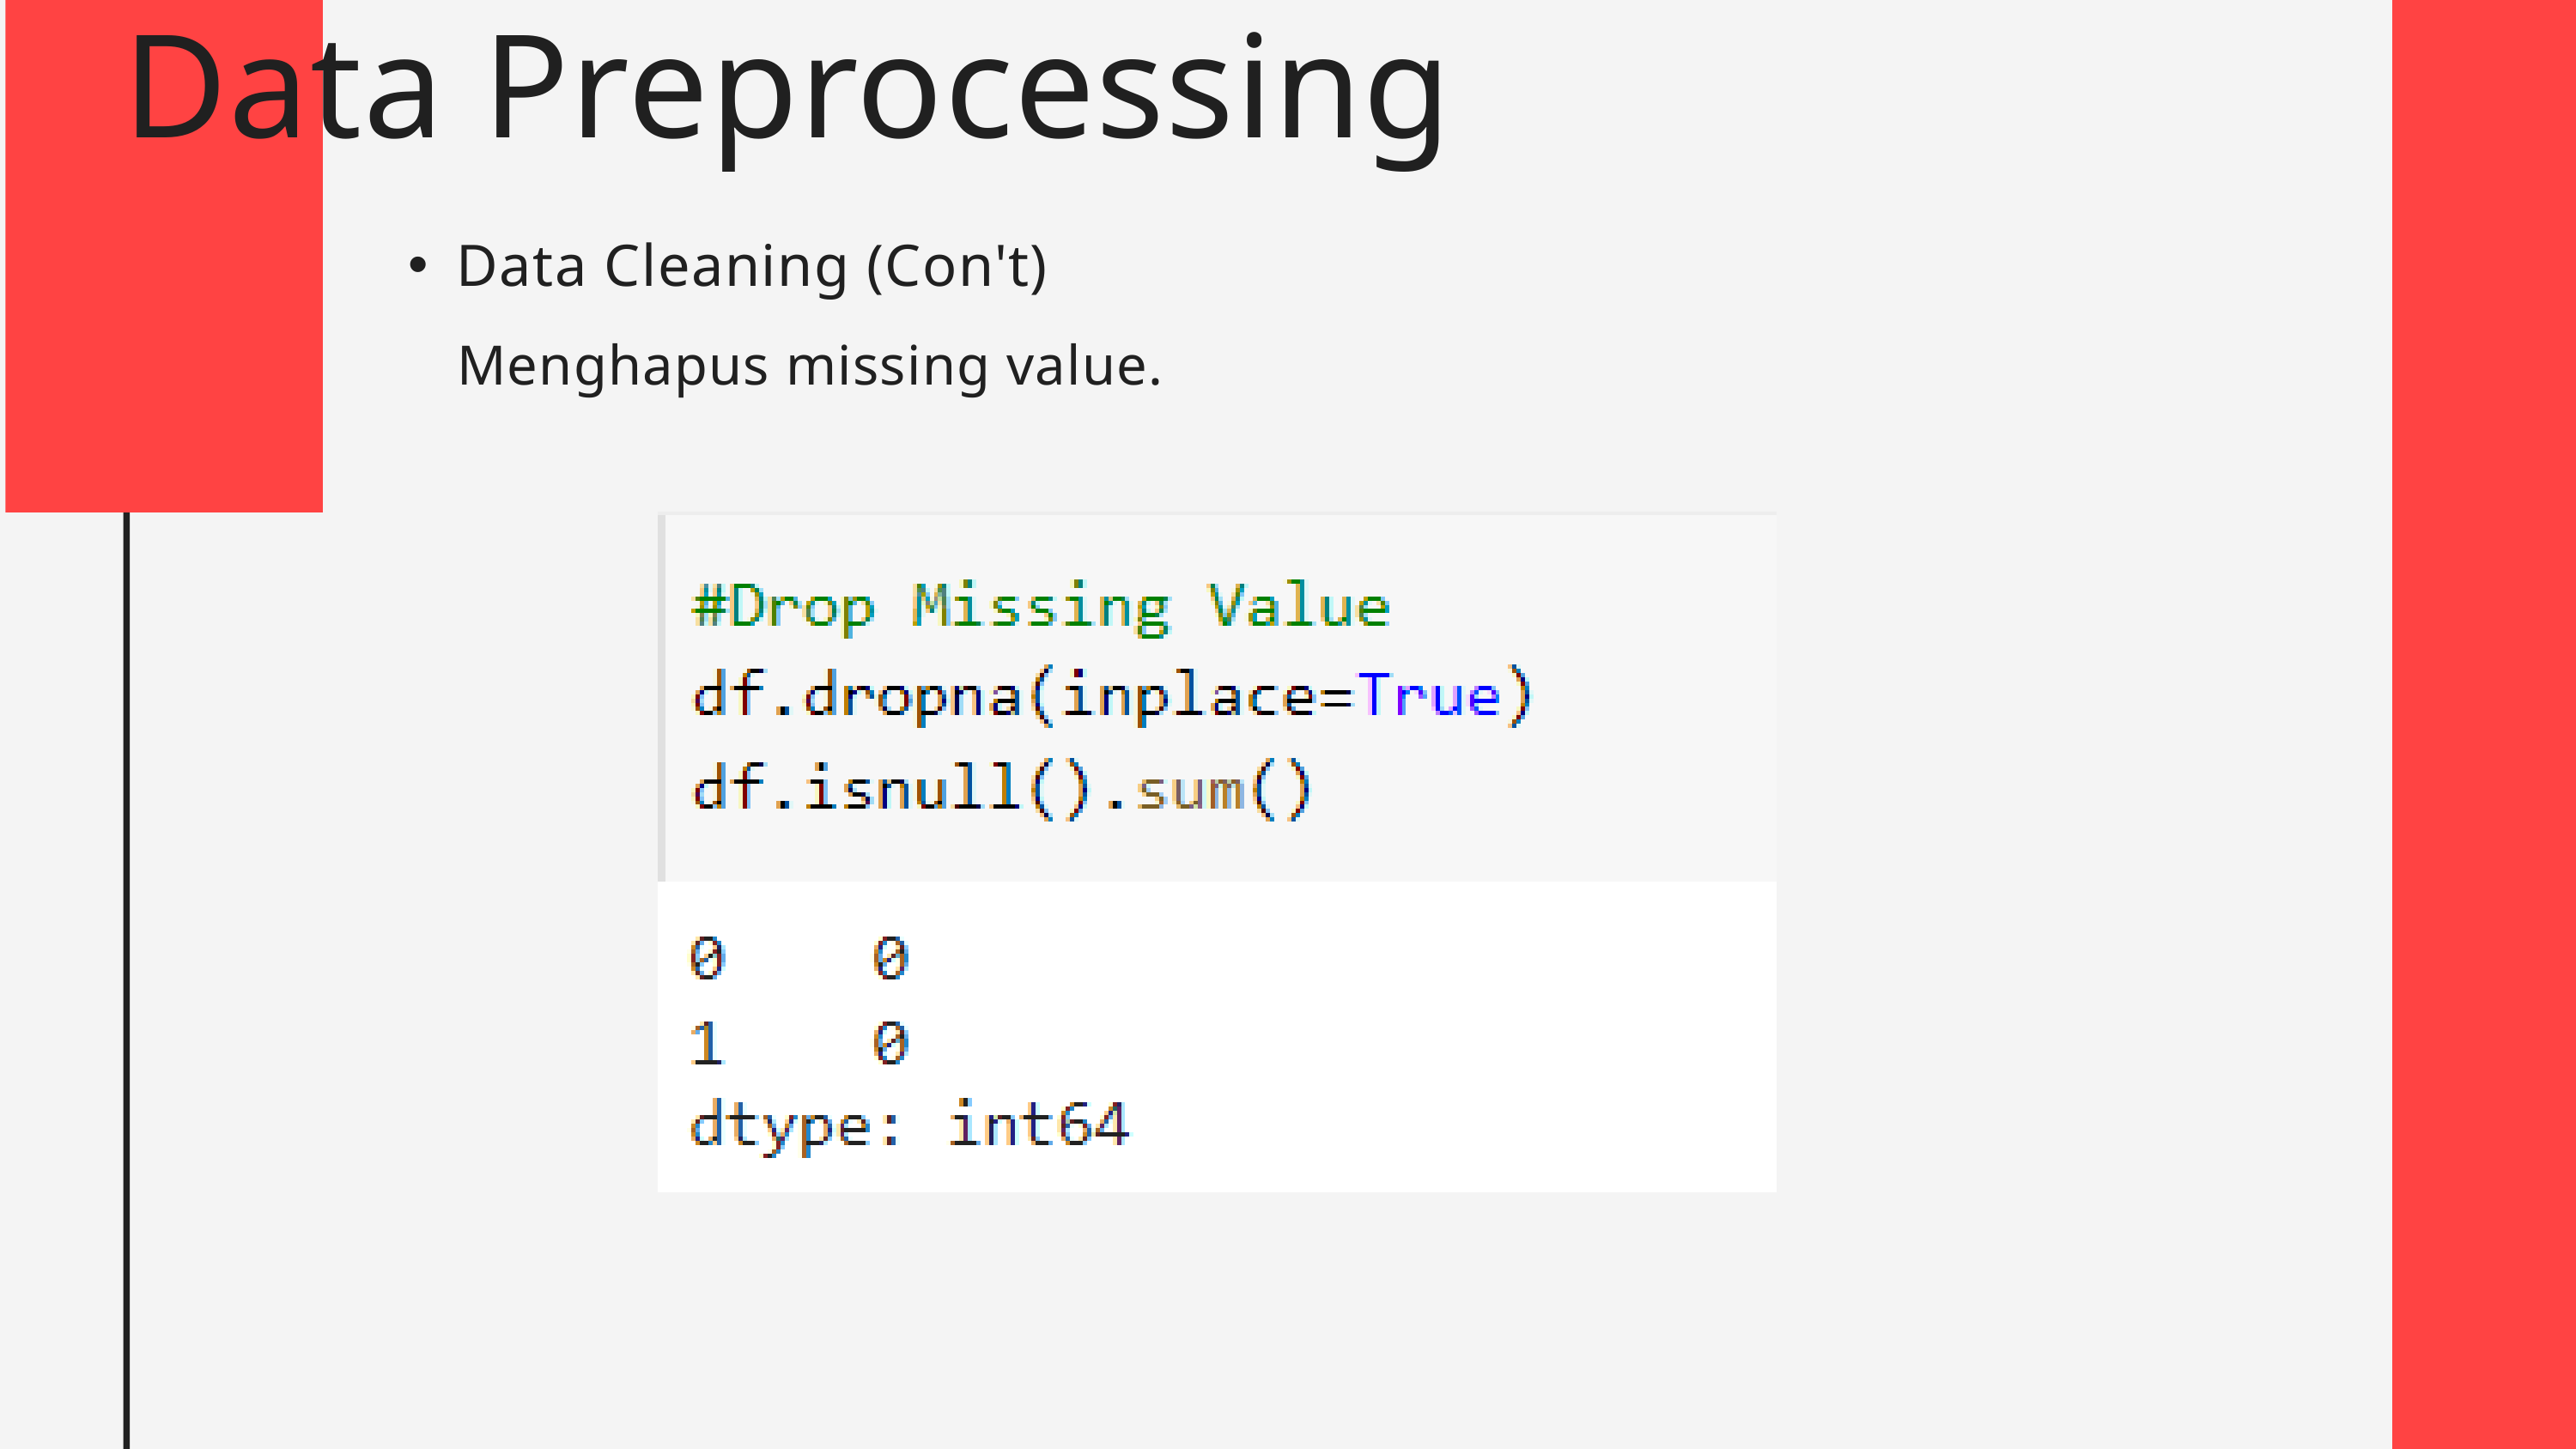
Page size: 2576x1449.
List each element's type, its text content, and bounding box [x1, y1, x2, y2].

text_box Menghapus missing value. [457, 314, 2345, 397]
text_box Data Preprocessing [123, 9, 1945, 167]
picture [658, 512, 1777, 1193]
text_box [123, 512, 131, 1449]
text_box Data Cleaning (Con't) [359, 211, 2075, 298]
text_box [5, 0, 323, 512]
text_box [2392, 0, 2576, 1449]
